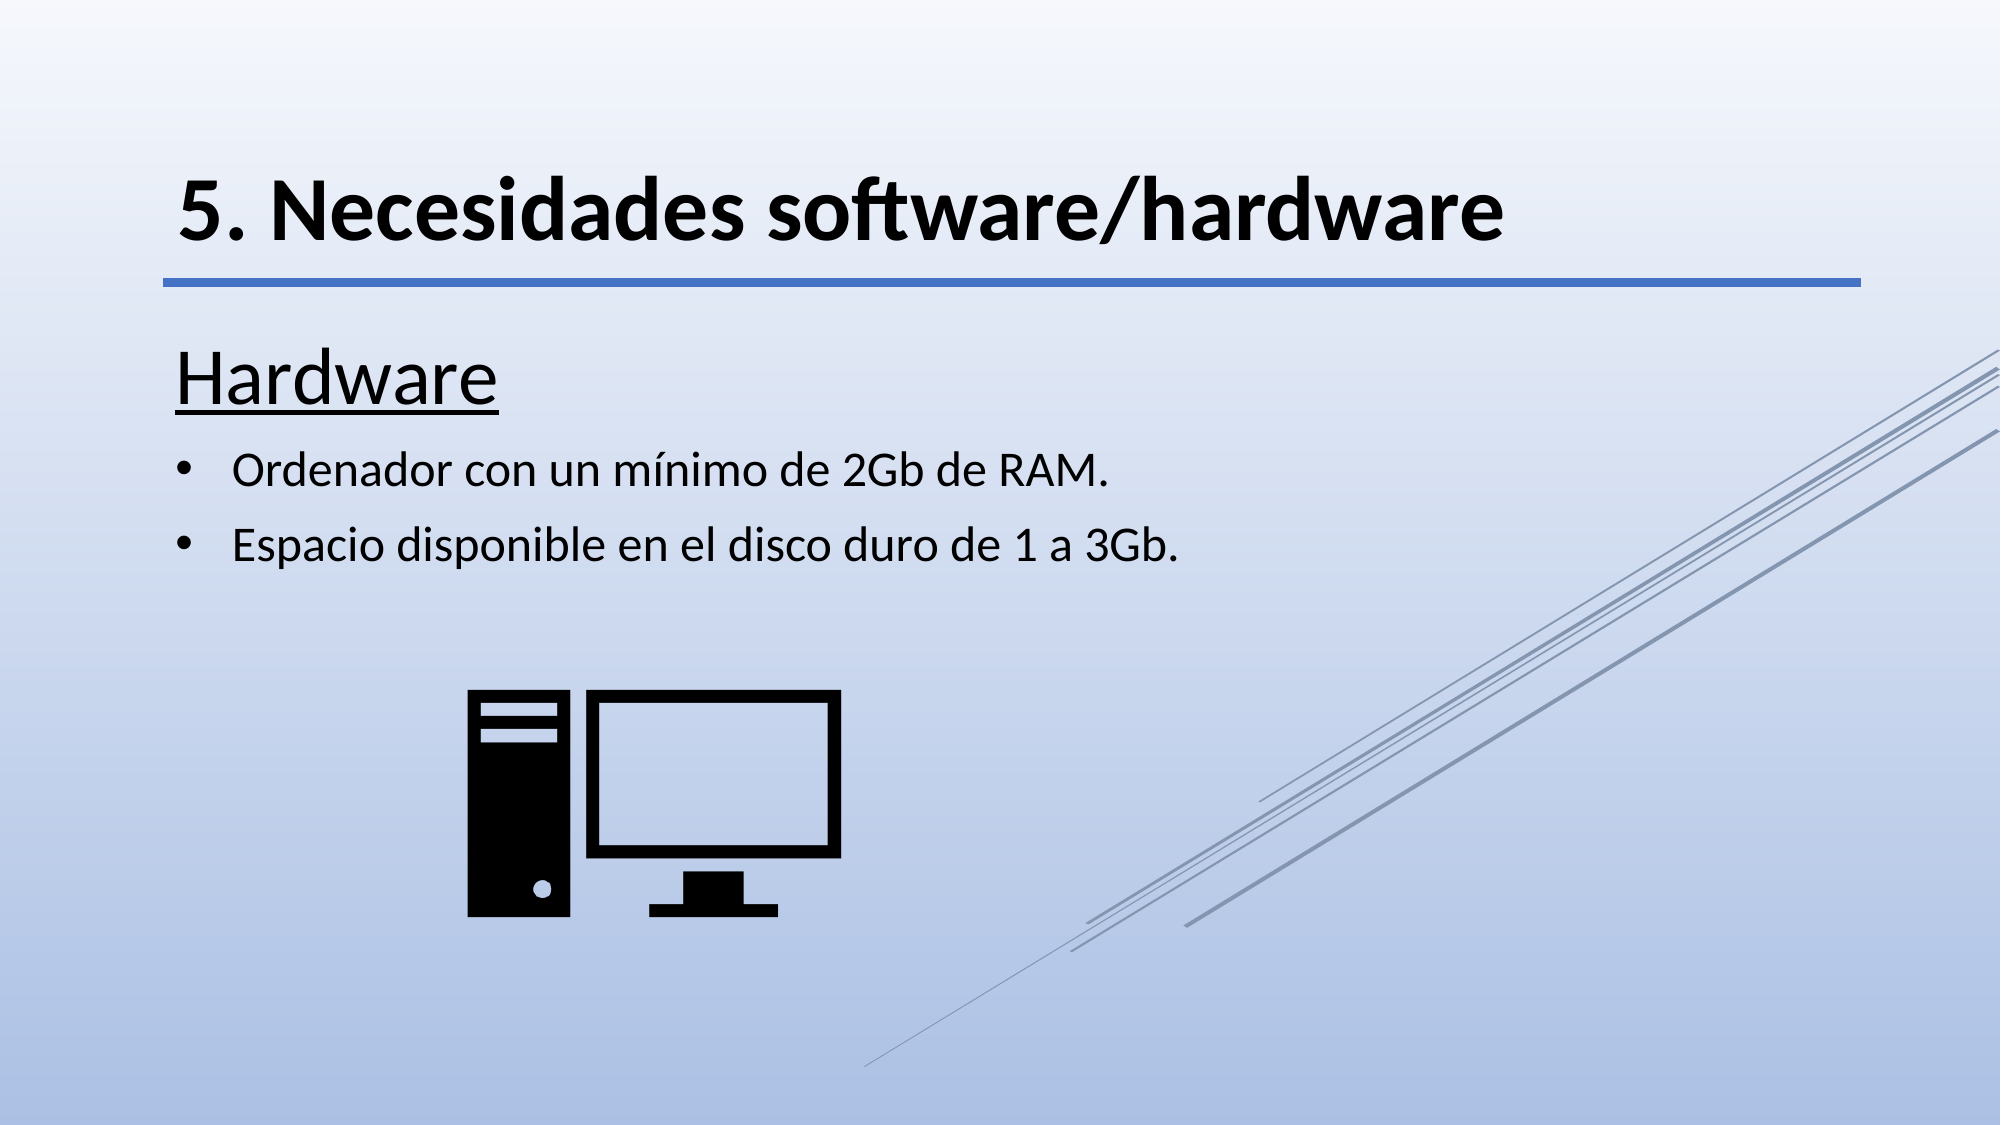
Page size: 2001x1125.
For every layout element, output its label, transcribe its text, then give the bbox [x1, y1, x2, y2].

text_box [1085, 366, 2000, 925]
picture [443, 592, 865, 1014]
title 5. Necesidades software/hardware [162, 111, 1566, 268]
text_box [864, 374, 2000, 1068]
list Hardware Ordenador con un mínimo de 2Gb de RAM. Espacio disponible en el disco duro de 1 a 3Gb. [160, 327, 1886, 1014]
text_box [1258, 349, 2000, 803]
